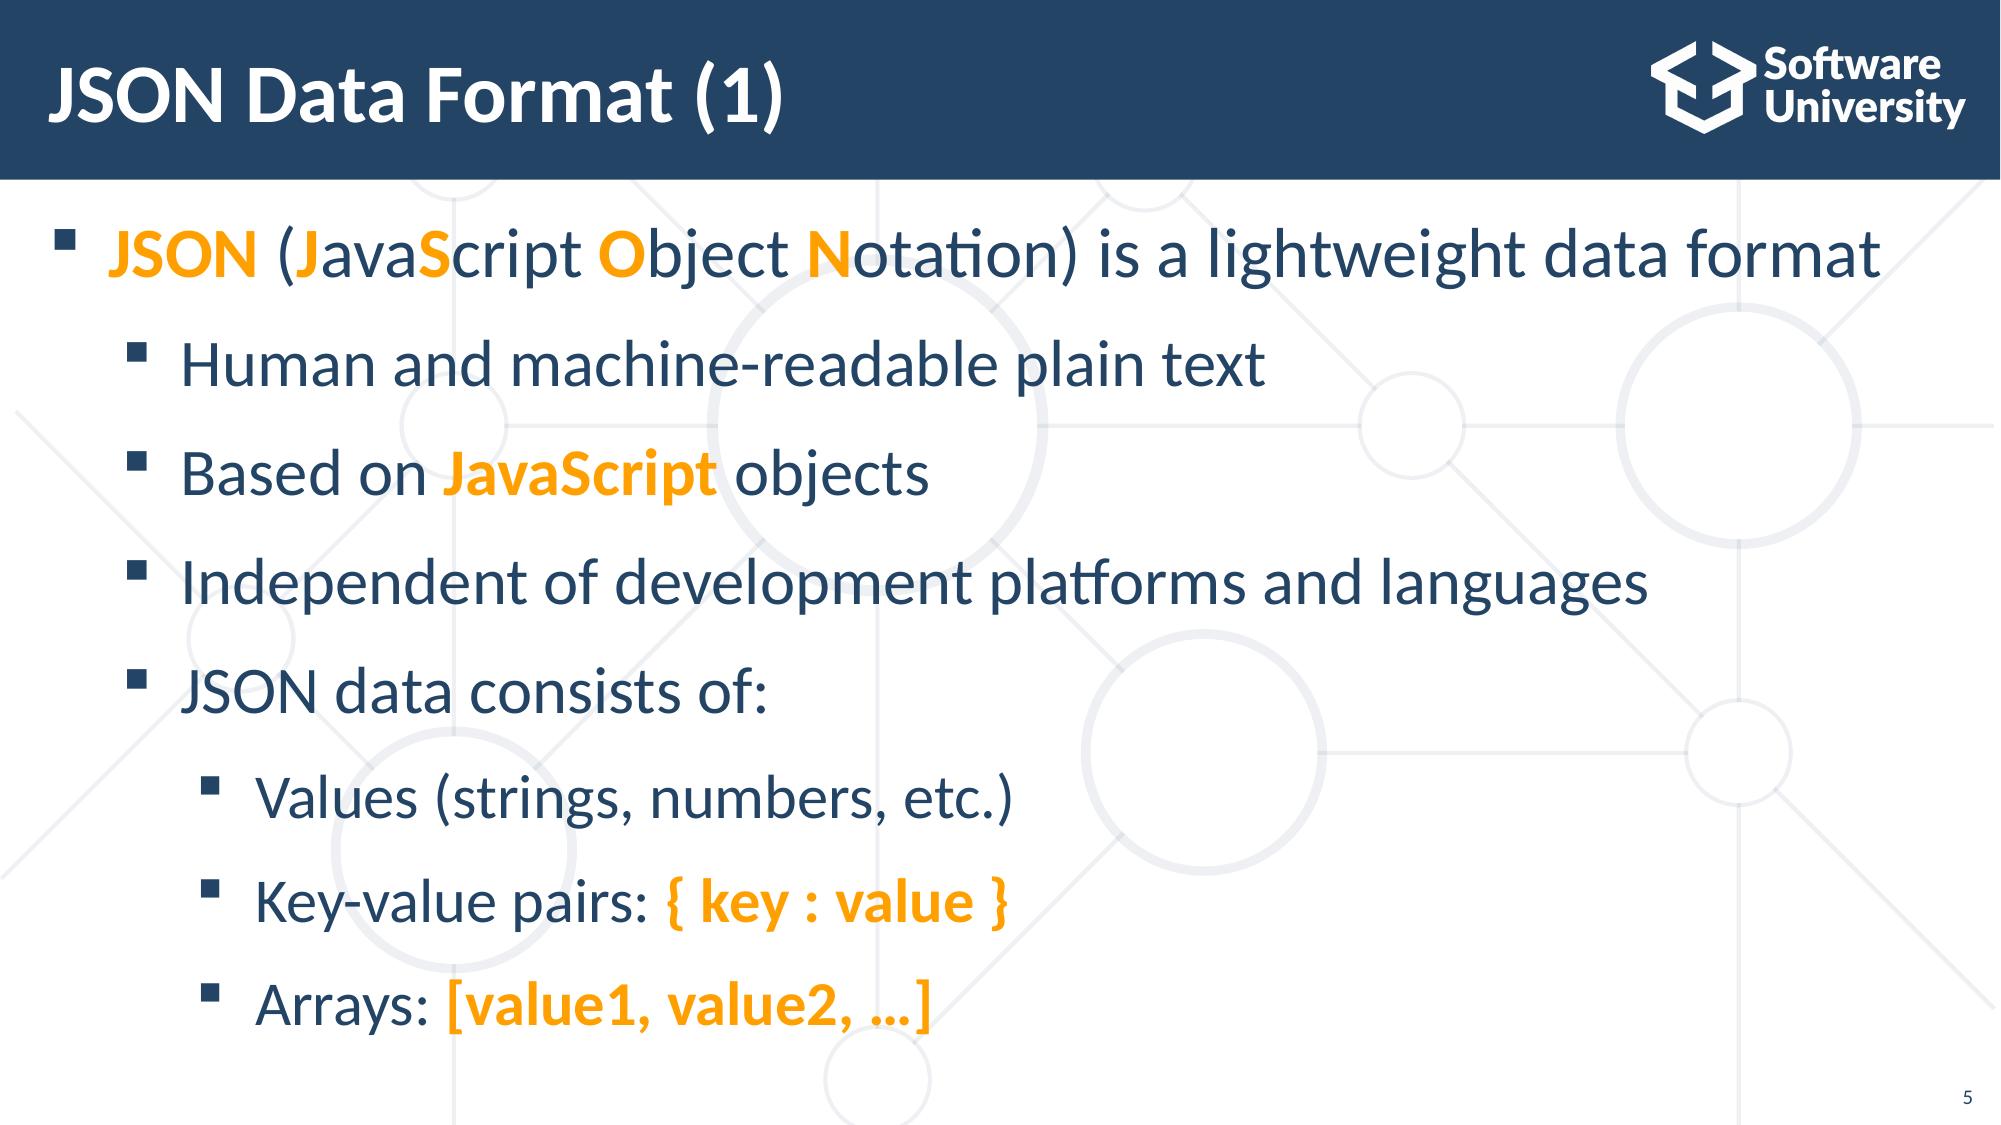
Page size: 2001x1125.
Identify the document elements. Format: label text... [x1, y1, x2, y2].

list JSON (JavaScript Object Notation) is a lightweight data format Human and machine-readable plain text Based on JavaScript objects Independent of development platforms and languages JSON data consists of: Values (strings, numbers, etc.) Key-value pairs: { key : value } Arrays: [value1, value2, …] [31, 196, 1970, 1104]
title JSON Data Format (1) [31, 16, 1625, 162]
slide_number 5 [1927, 1067, 1989, 1117]
picture [1651, 41, 1966, 134]
